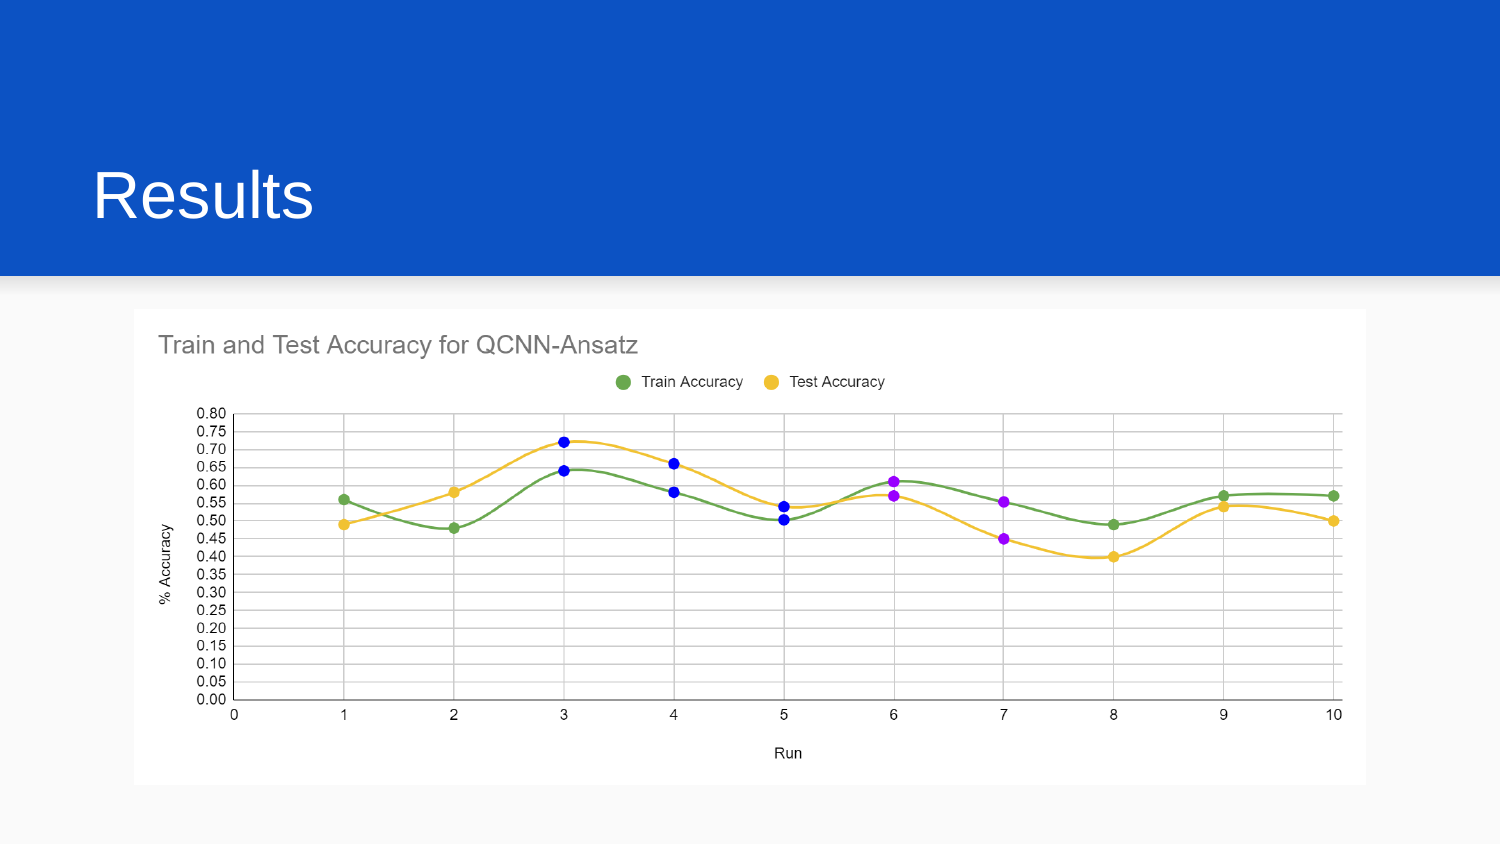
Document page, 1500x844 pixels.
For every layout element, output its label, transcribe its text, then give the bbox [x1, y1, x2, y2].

picture [134, 309, 1366, 785]
title Results [77, 121, 1427, 248]
